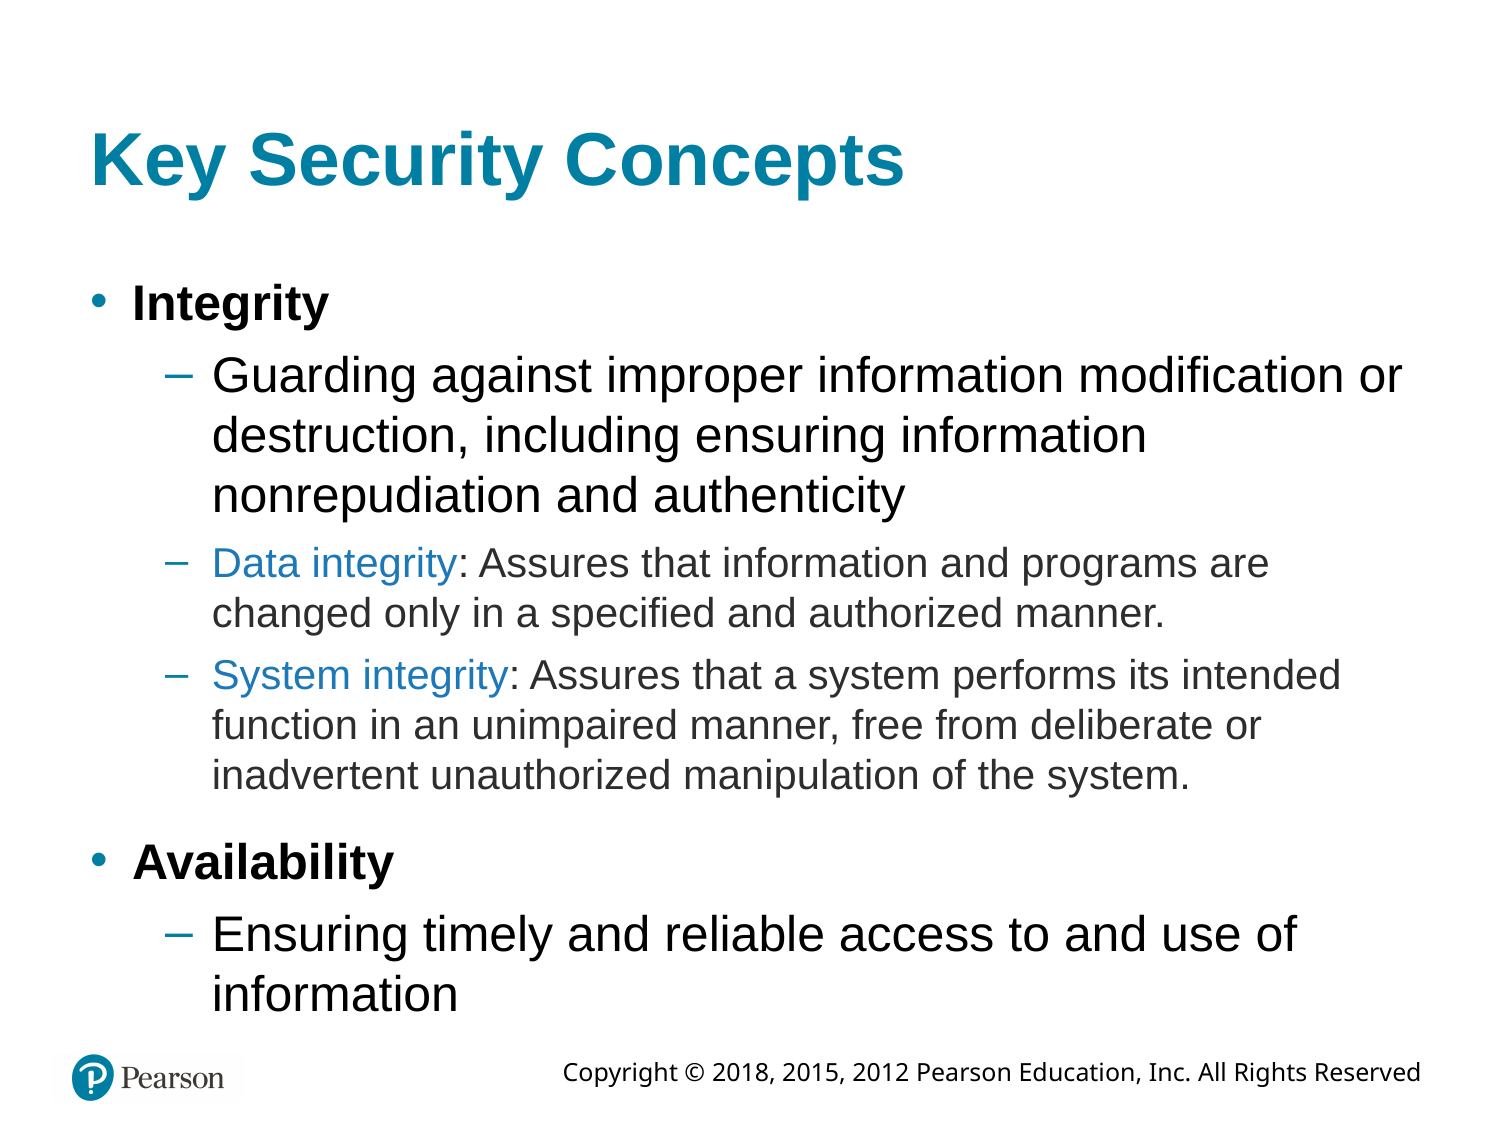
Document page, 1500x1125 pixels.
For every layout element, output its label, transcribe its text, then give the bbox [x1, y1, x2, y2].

title Key Security Concepts [75, 35, 1425, 216]
picture [51, 1053, 245, 1102]
list Integrity Guarding against improper information modification or destruction, including ensuring information nonrepudiation and authenticity Data integrity: Assures that information and programs are changed only in a specified and authorized manner. System integrity: Assures that a system performs its intended function in an unimpaired manner, free from deliberate or inadvertent unauthorized manipulation of the system. Availability Ensuring timely and reliable access to and use of information [75, 255, 1425, 1036]
